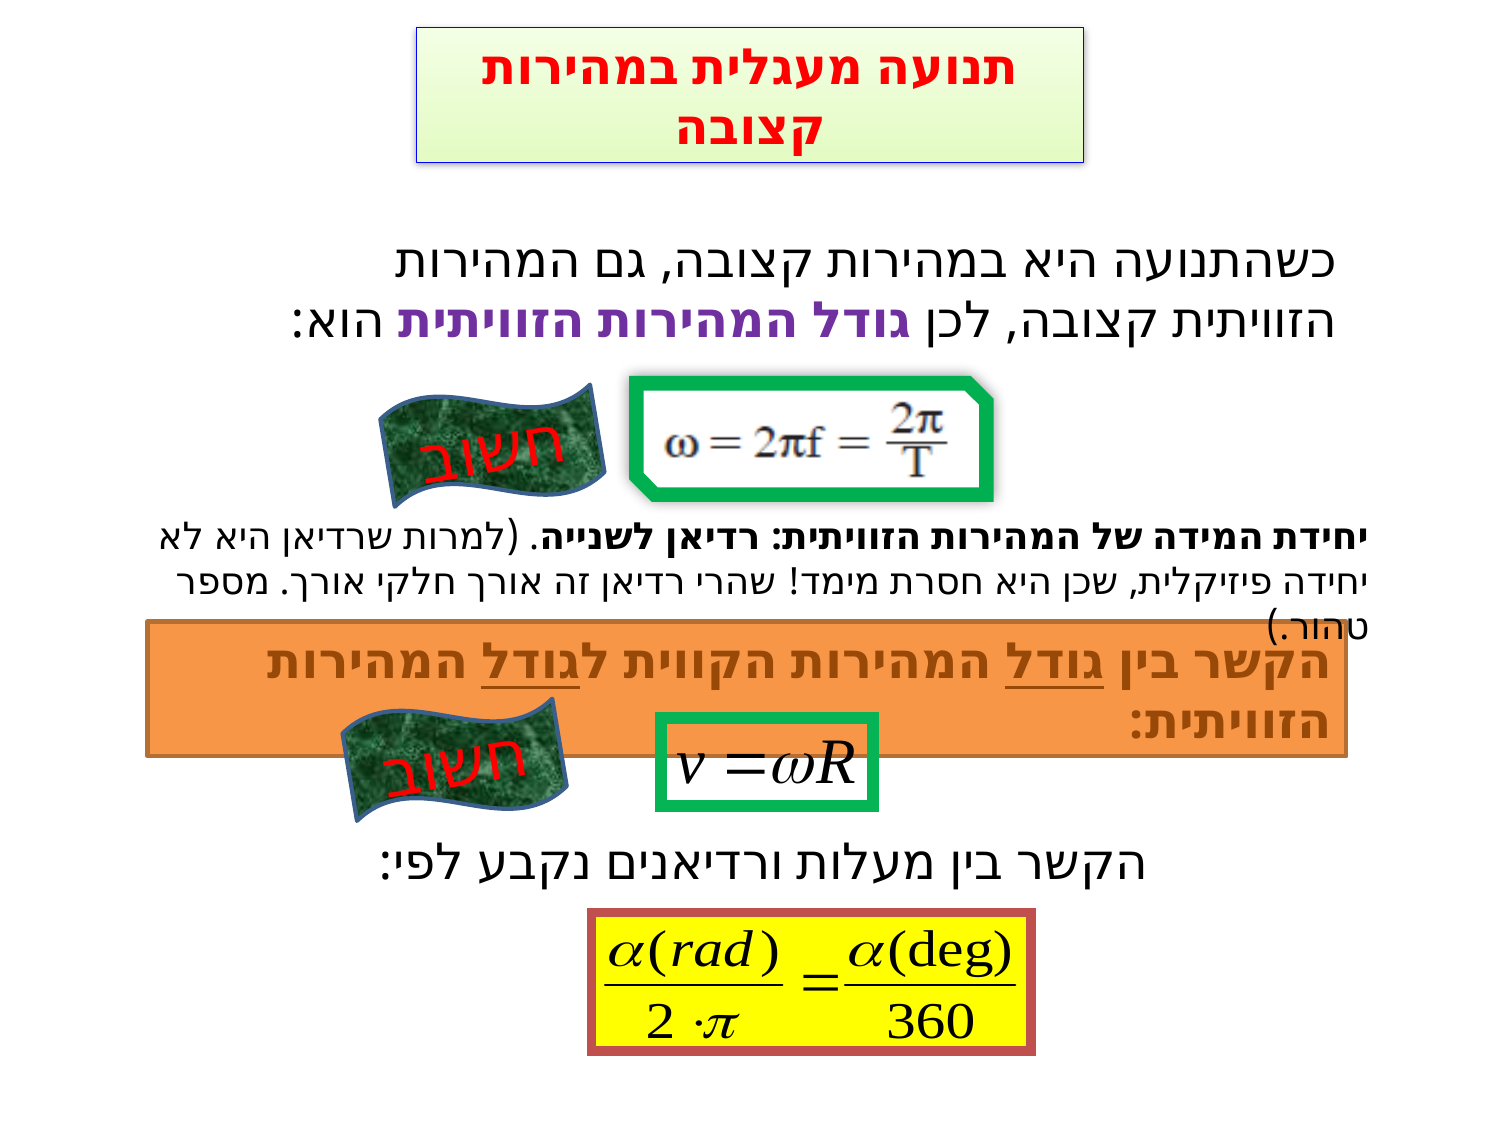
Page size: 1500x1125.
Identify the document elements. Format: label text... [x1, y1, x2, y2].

text_box חשוב [378, 382, 607, 509]
text_box הקשר בין גודל המהירות הקווית לגודל המהירות הזוויתית: [145, 655, 1348, 758]
text_box הקשר בין מעלות ורדיאנים נקבע לפי: [88, 822, 1439, 1065]
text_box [667, 723, 868, 801]
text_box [596, 916, 1027, 1047]
text_box תנועה מעגלית במהירות קצובה [416, 27, 1084, 163]
text_box יחידת המידה של המהירות הזוויתית: רדיאן לשנייה. (למרות שרדיאן היא לא יחידה פיזיקלית, שכן היא חסרת מימד! שהרי רדיאן זה אורך חלקי אורך. מספר טהור.) [123, 504, 1385, 655]
text_box כשהתנועה היא במהירות קצובה, גם המהירות הזוויתית קצובה, לכן גודל המהירות הזוויתית הוא: [218, 219, 1353, 355]
picture [636, 383, 987, 495]
text_box חשוב [340, 696, 569, 823]
